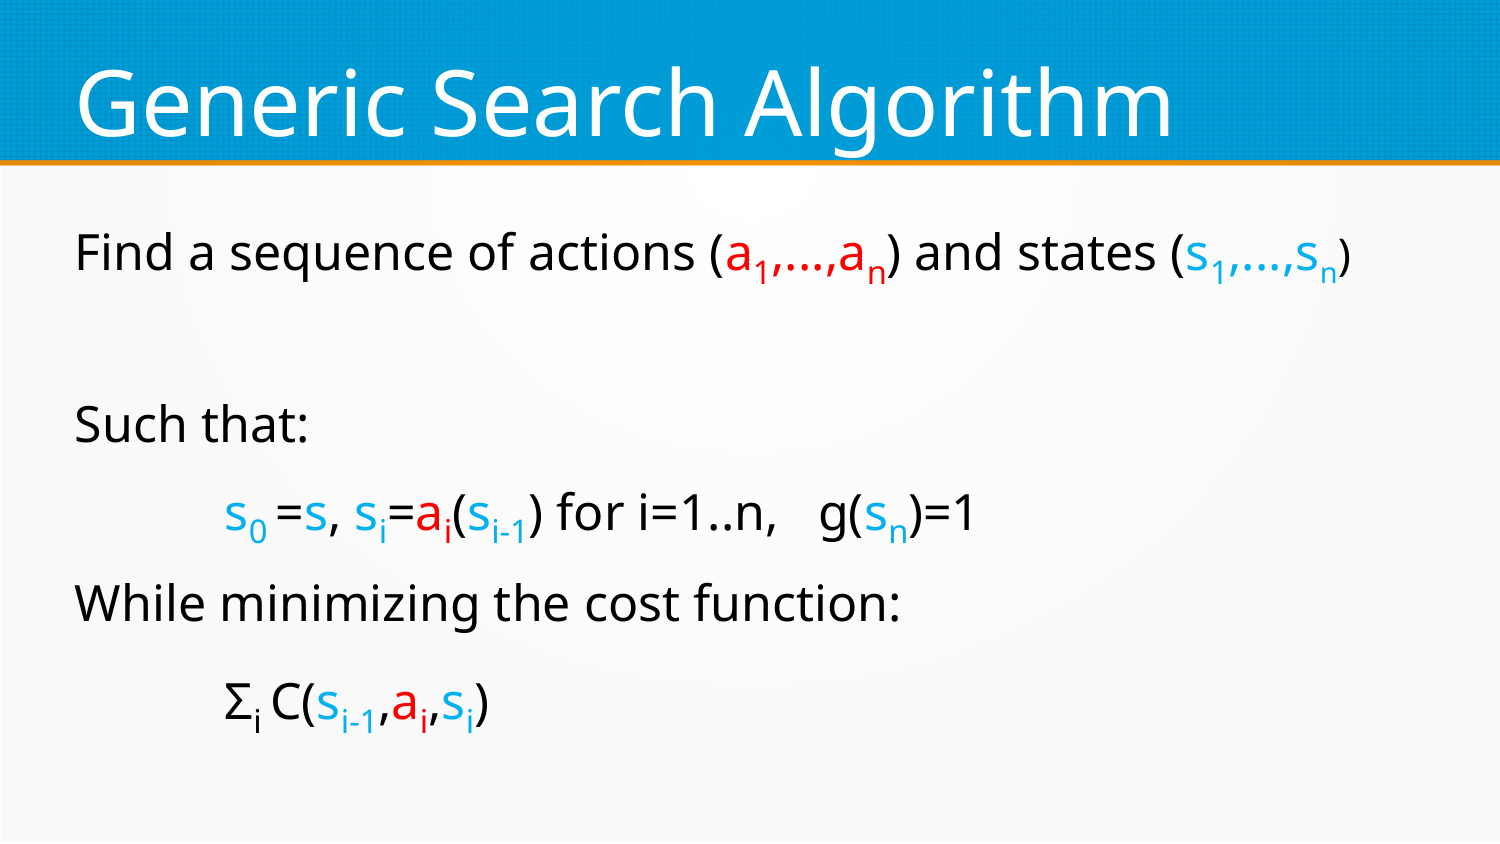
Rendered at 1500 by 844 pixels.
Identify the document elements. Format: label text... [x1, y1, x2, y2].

text_box Find a sequence of actions (a1,...,an) and states (s1,...,sn) Such that: s0 =s, si=ai(si-1) for i=1..n, g(sn)=1 While minimizing the cost function: Σi C(si-1,ai,si) [74, 214, 1418, 735]
picture [0, 161, 1500, 844]
text_box Generic Search Algorithm [74, 13, 1425, 155]
